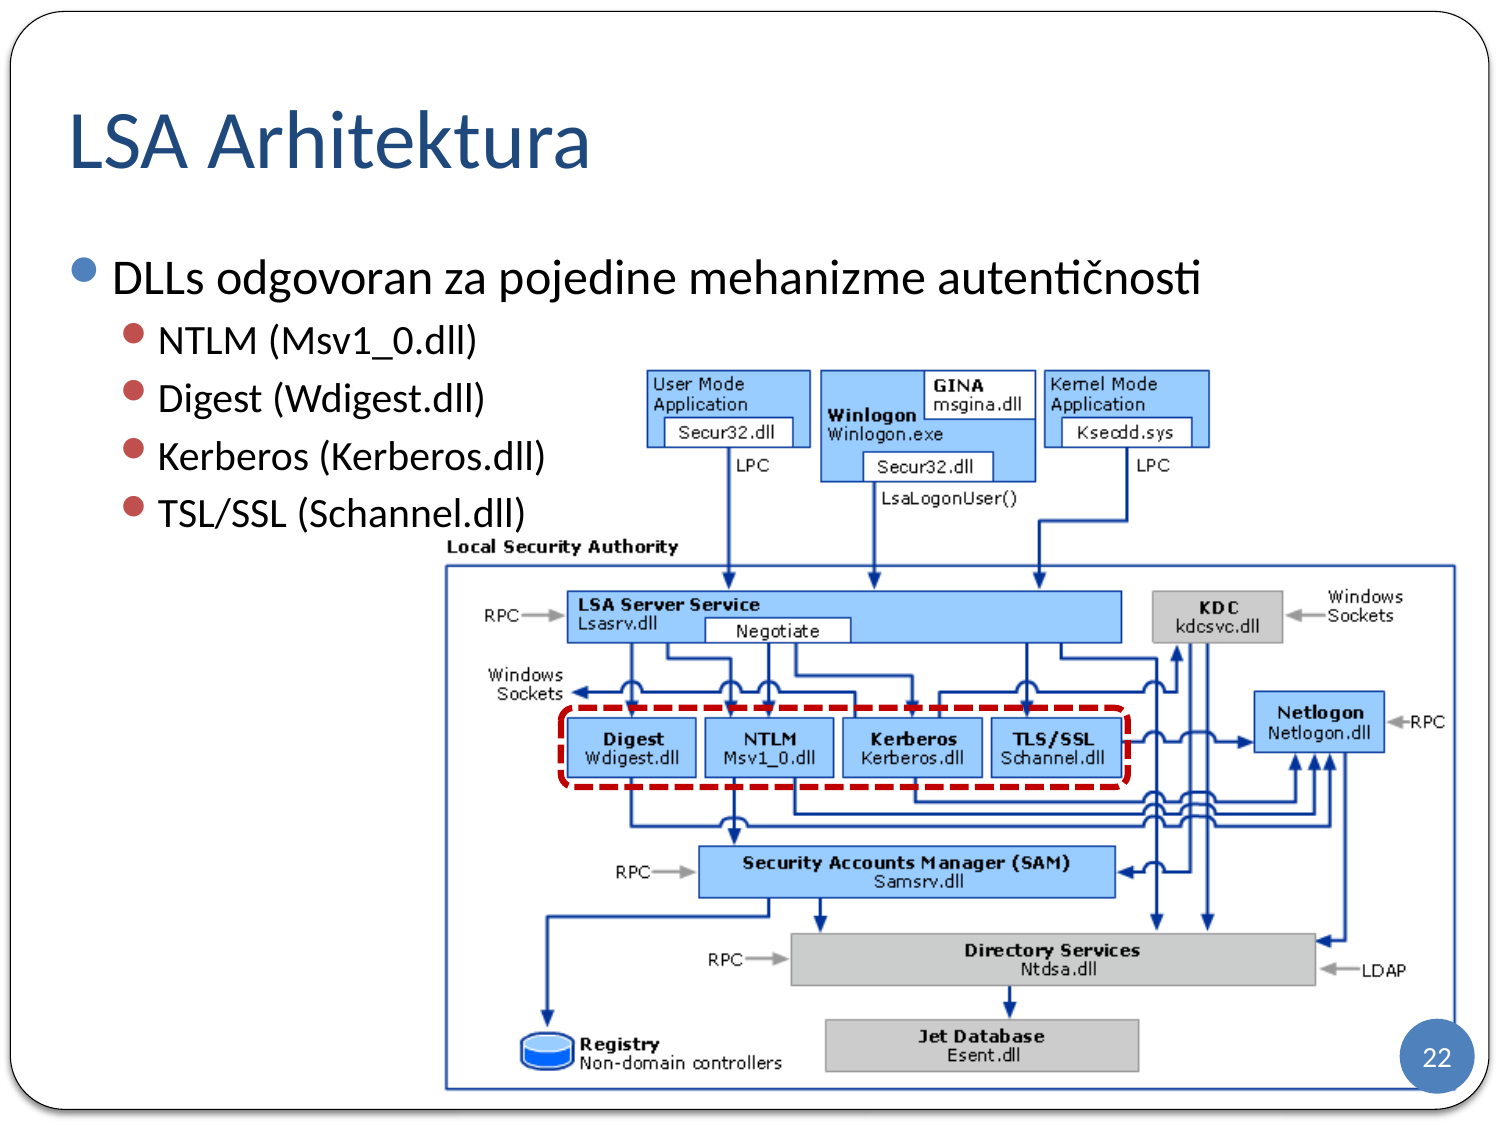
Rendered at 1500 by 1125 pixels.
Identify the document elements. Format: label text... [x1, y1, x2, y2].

slide_number 22 [1467, 1033, 1475, 1079]
picture [442, 366, 1462, 1096]
list DLLs odgovoran za pojedine mehanizme autentičnosti NTLM (Msv1_0.dll) Digest (Wdigest.dll) Kerberos (Kerberos.dll) TSL/SSL (Schannel.dll) [52, 237, 1460, 1083]
title LSA Arhitektura [52, 44, 1460, 233]
